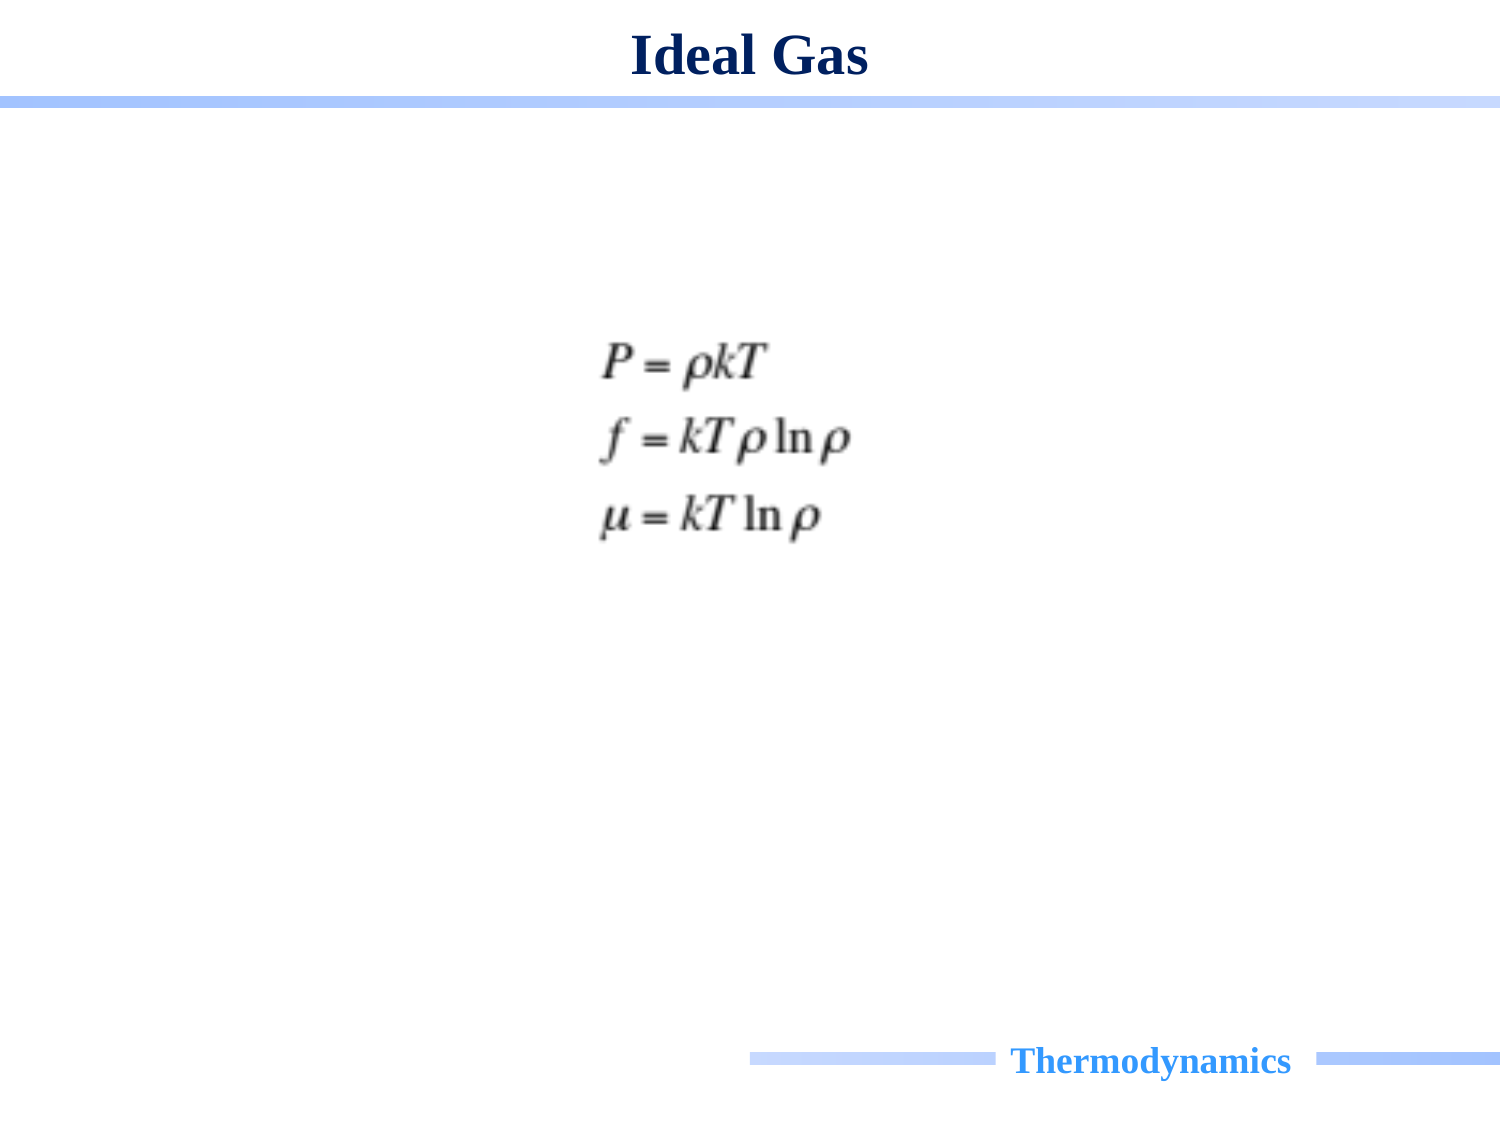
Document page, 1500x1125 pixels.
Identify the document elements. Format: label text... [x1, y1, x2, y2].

title Ideal Gas [228, 25, 1272, 77]
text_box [594, 330, 858, 549]
